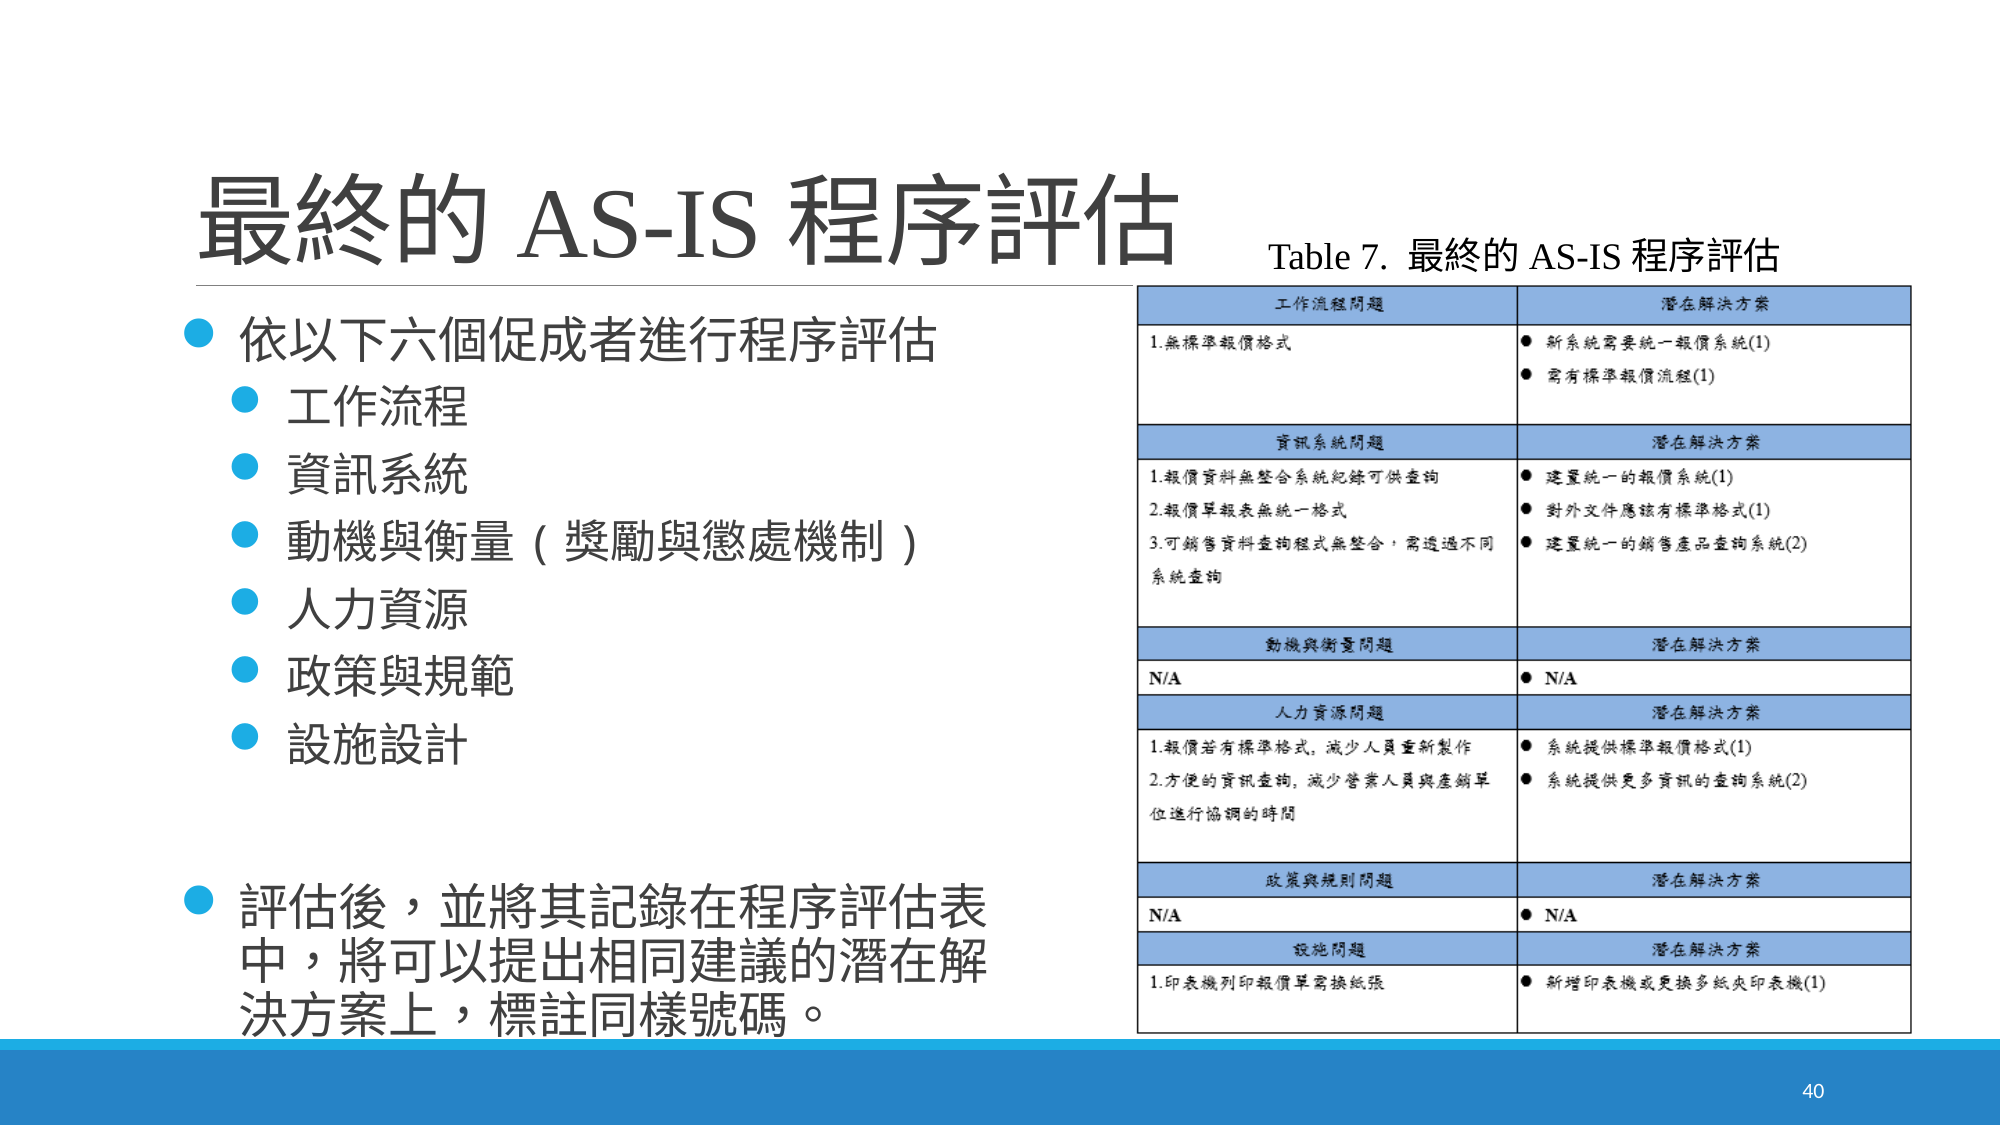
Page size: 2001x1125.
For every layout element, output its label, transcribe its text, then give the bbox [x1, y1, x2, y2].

title 最終的AS-IS程序評估 [180, 47, 1830, 285]
list 依以下六個促成者進行程序評估 工作流程 資訊系統 動機與衡量(獎勵與懲處機制) 人力資源 政策與規範 設施設計 評估後，並將其記錄在程序評估表中，將可以提出相同建議的潛在解決方案上，標註同樣號碼。 [180, 307, 1000, 1012]
slide_number 40 [1624, 1059, 1840, 1120]
text_box [798, 977, 829, 1038]
text_box Table 7. 最終的AS-IS程序評估 [1253, 224, 1796, 277]
picture [1133, 280, 1917, 1039]
